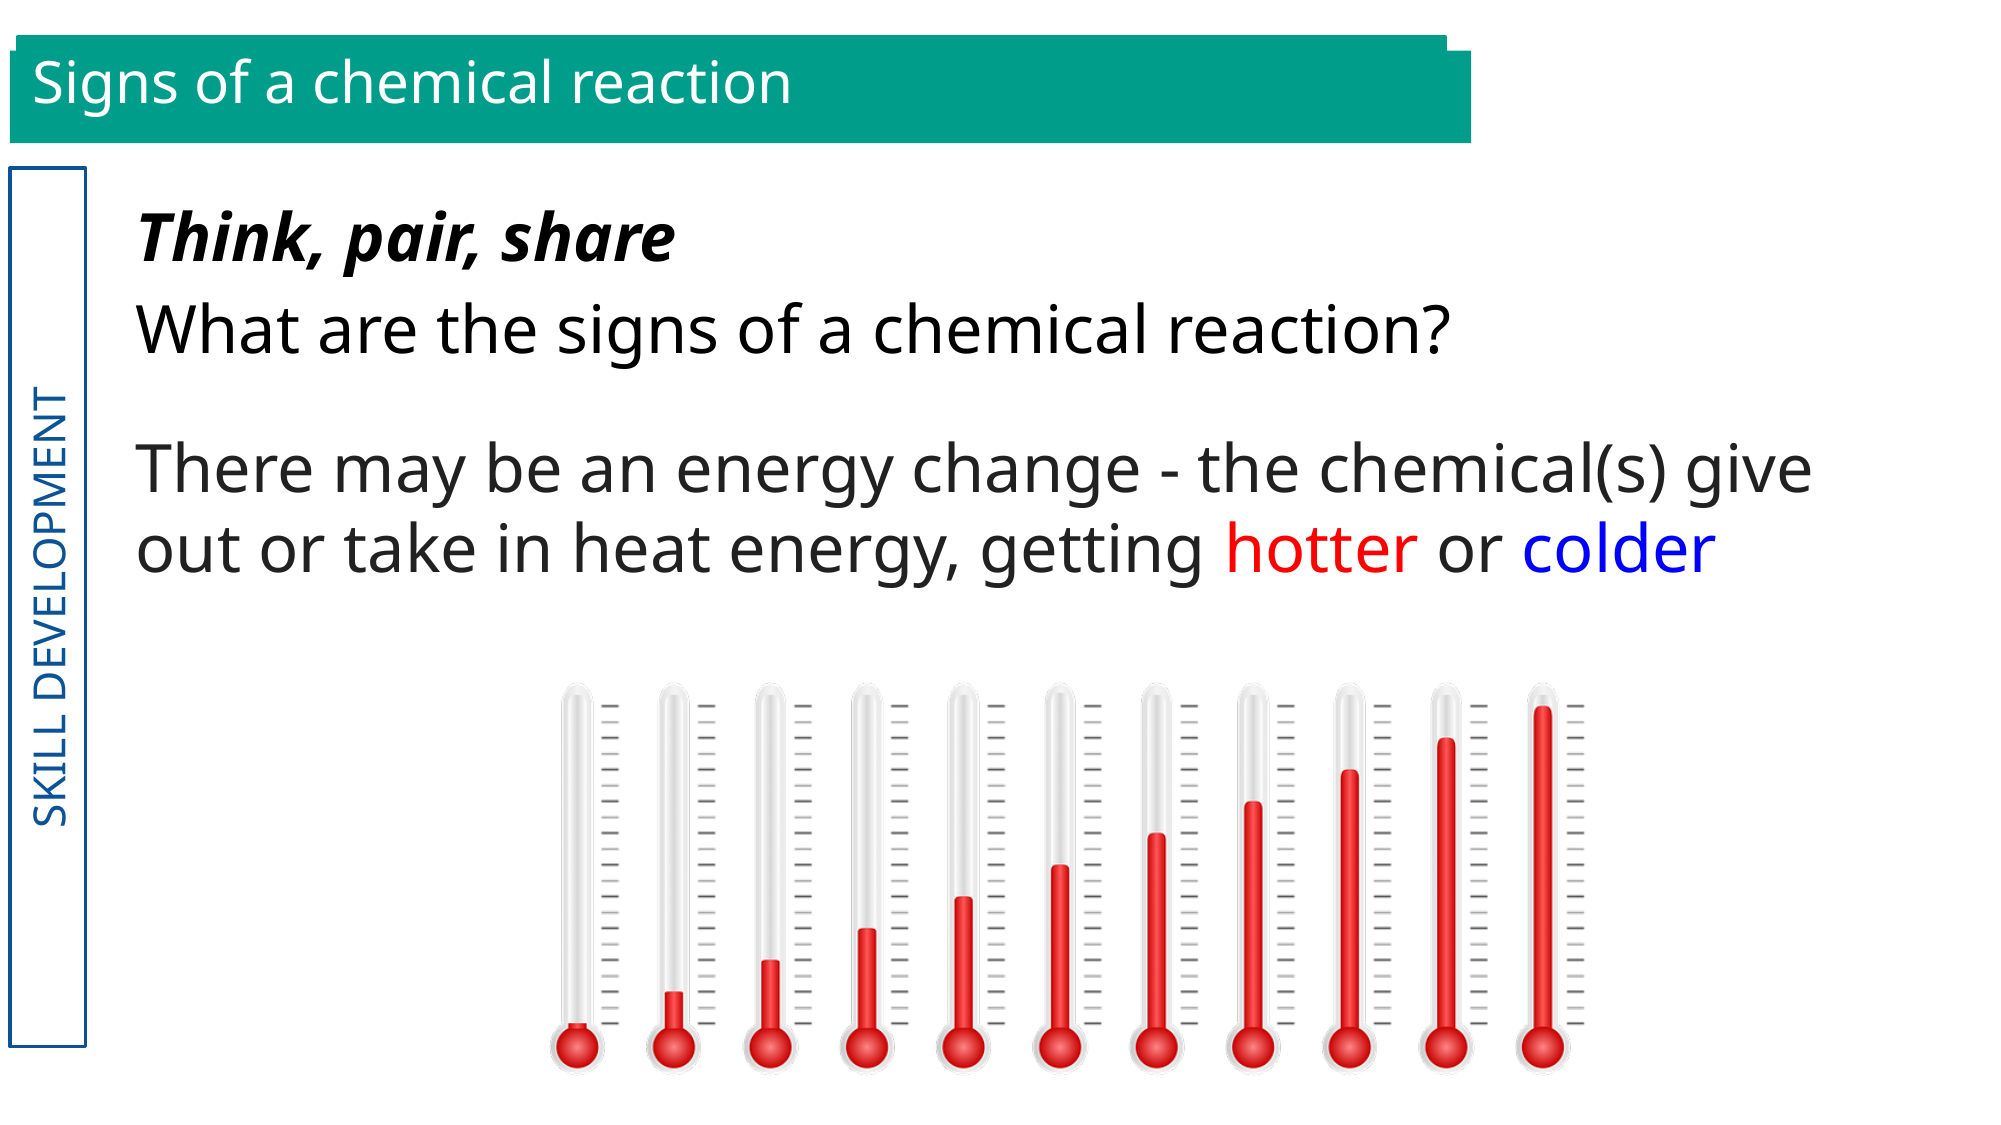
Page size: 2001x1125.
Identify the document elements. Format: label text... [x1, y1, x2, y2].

list Think, pair, share What are the signs of a chemical reaction? [120, 167, 1670, 399]
text_box There may be an energy change - the chemical(s) give out or take in heat energy, getting hotter or colder [120, 418, 1860, 638]
picture [520, 669, 1608, 1089]
text_box Signs of a chemical reaction [16, 35, 1447, 126]
